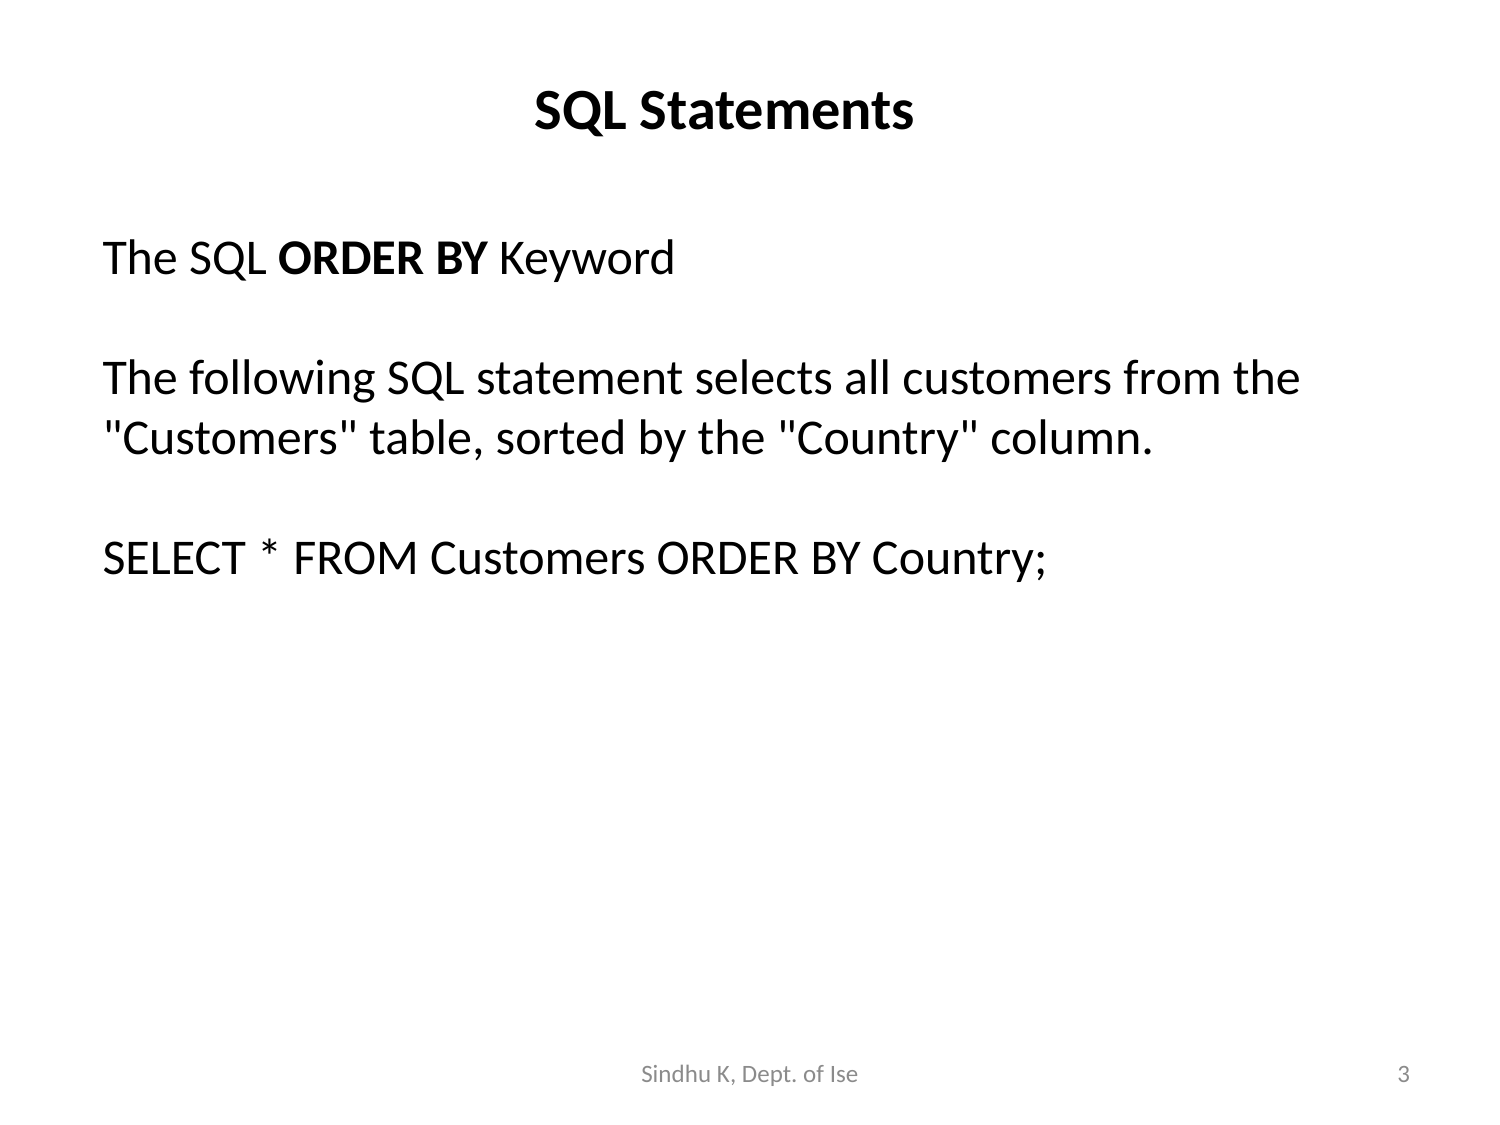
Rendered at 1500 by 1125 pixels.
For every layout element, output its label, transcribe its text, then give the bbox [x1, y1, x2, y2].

text_box [88, 193, 1364, 332]
footer Sindhu K, Dept. of Ise [512, 1075, 988, 1103]
slide_number 3 [1074, 1042, 1425, 1103]
text_box The SQL ORDER BY Keyword The following SQL statement selects all customers from the "Customers" table, sorted by the "Country" column. SELECT * FROM Customers ORDER BY Country; [87, 216, 1363, 1075]
title SQL Statements [87, 37, 1363, 175]
